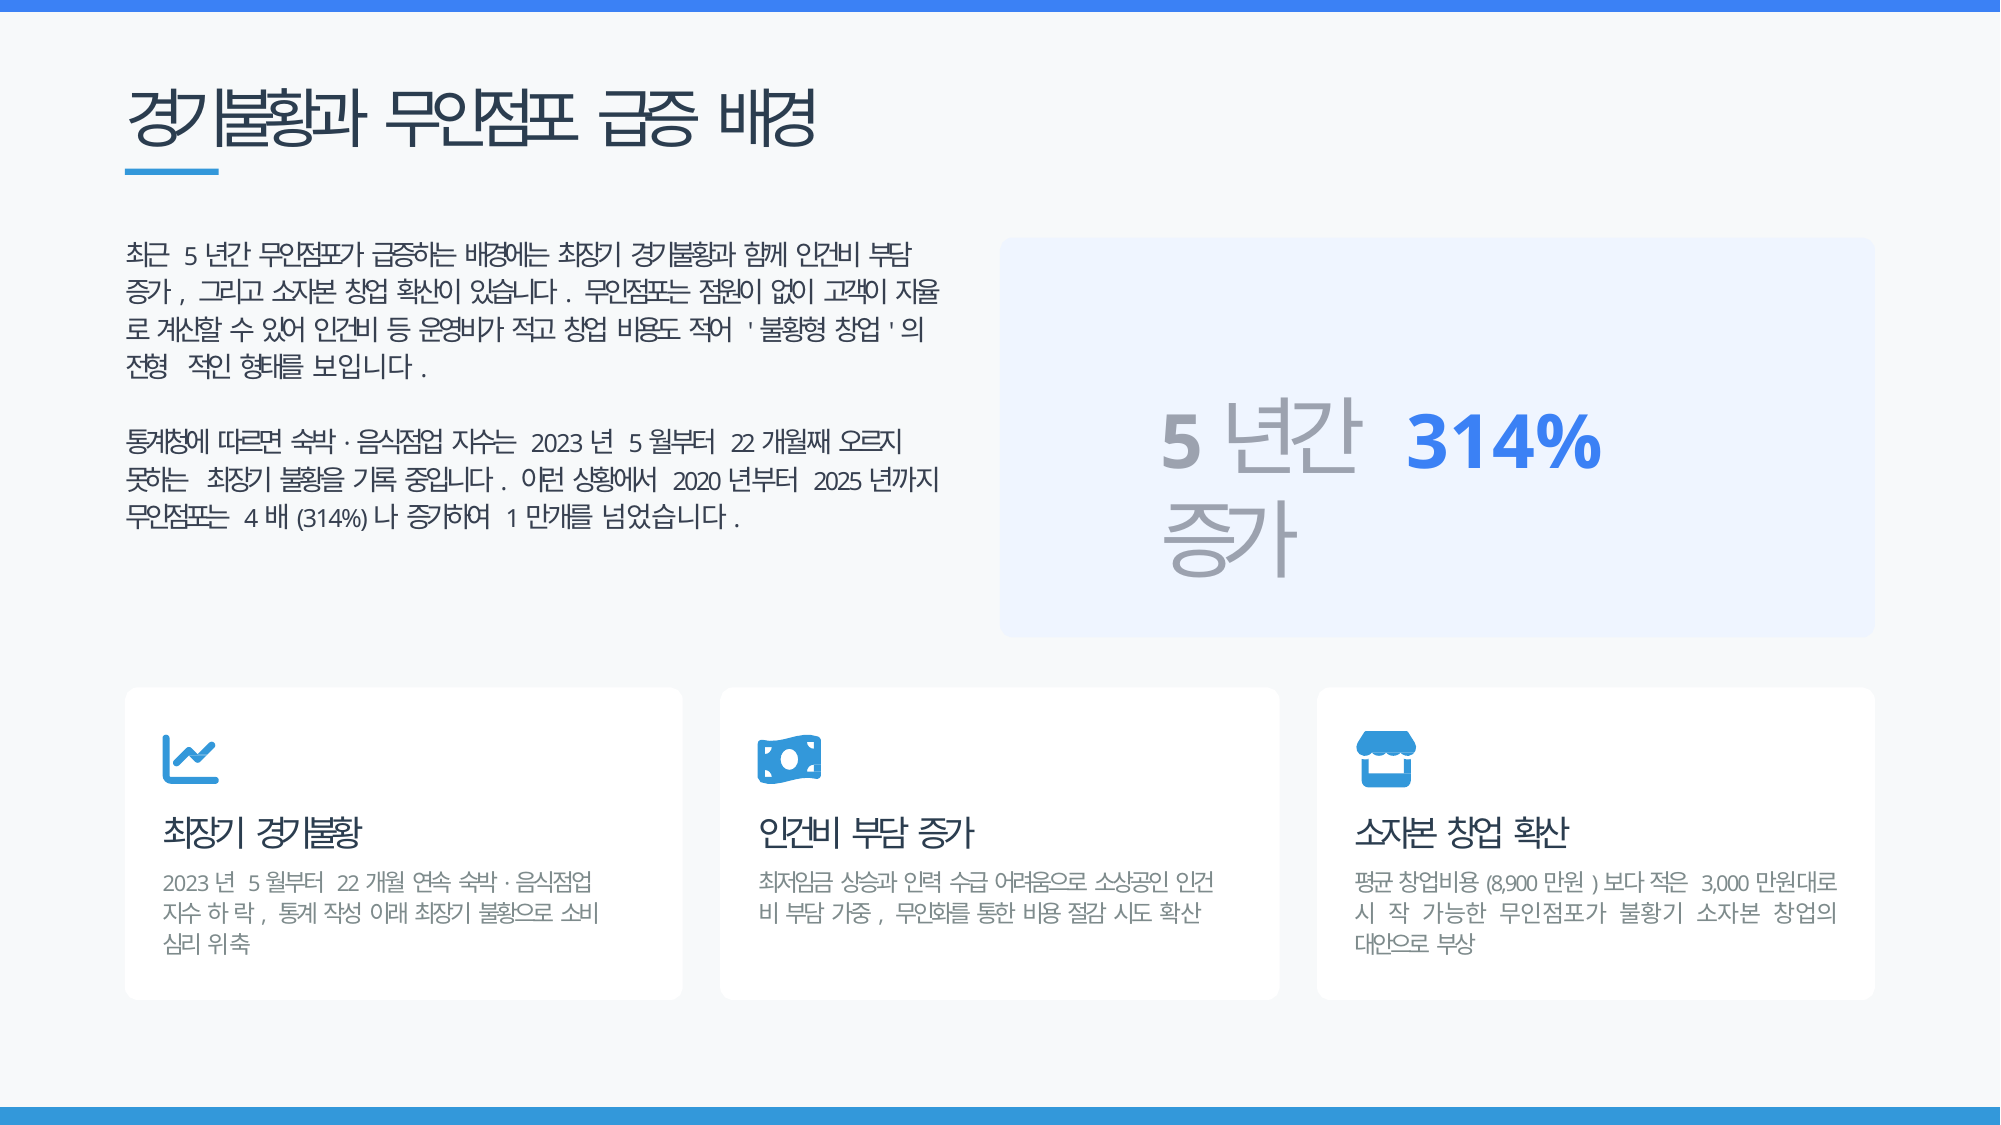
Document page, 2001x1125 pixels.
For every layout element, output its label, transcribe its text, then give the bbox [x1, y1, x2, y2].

picture [0, 0, 2000, 1125]
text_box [124, 168, 1876, 638]
title 경기불황과 무인점포 급증 배경 [122, 75, 930, 171]
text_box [1316, 687, 1876, 1001]
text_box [719, 687, 1280, 1001]
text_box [124, 687, 684, 1001]
